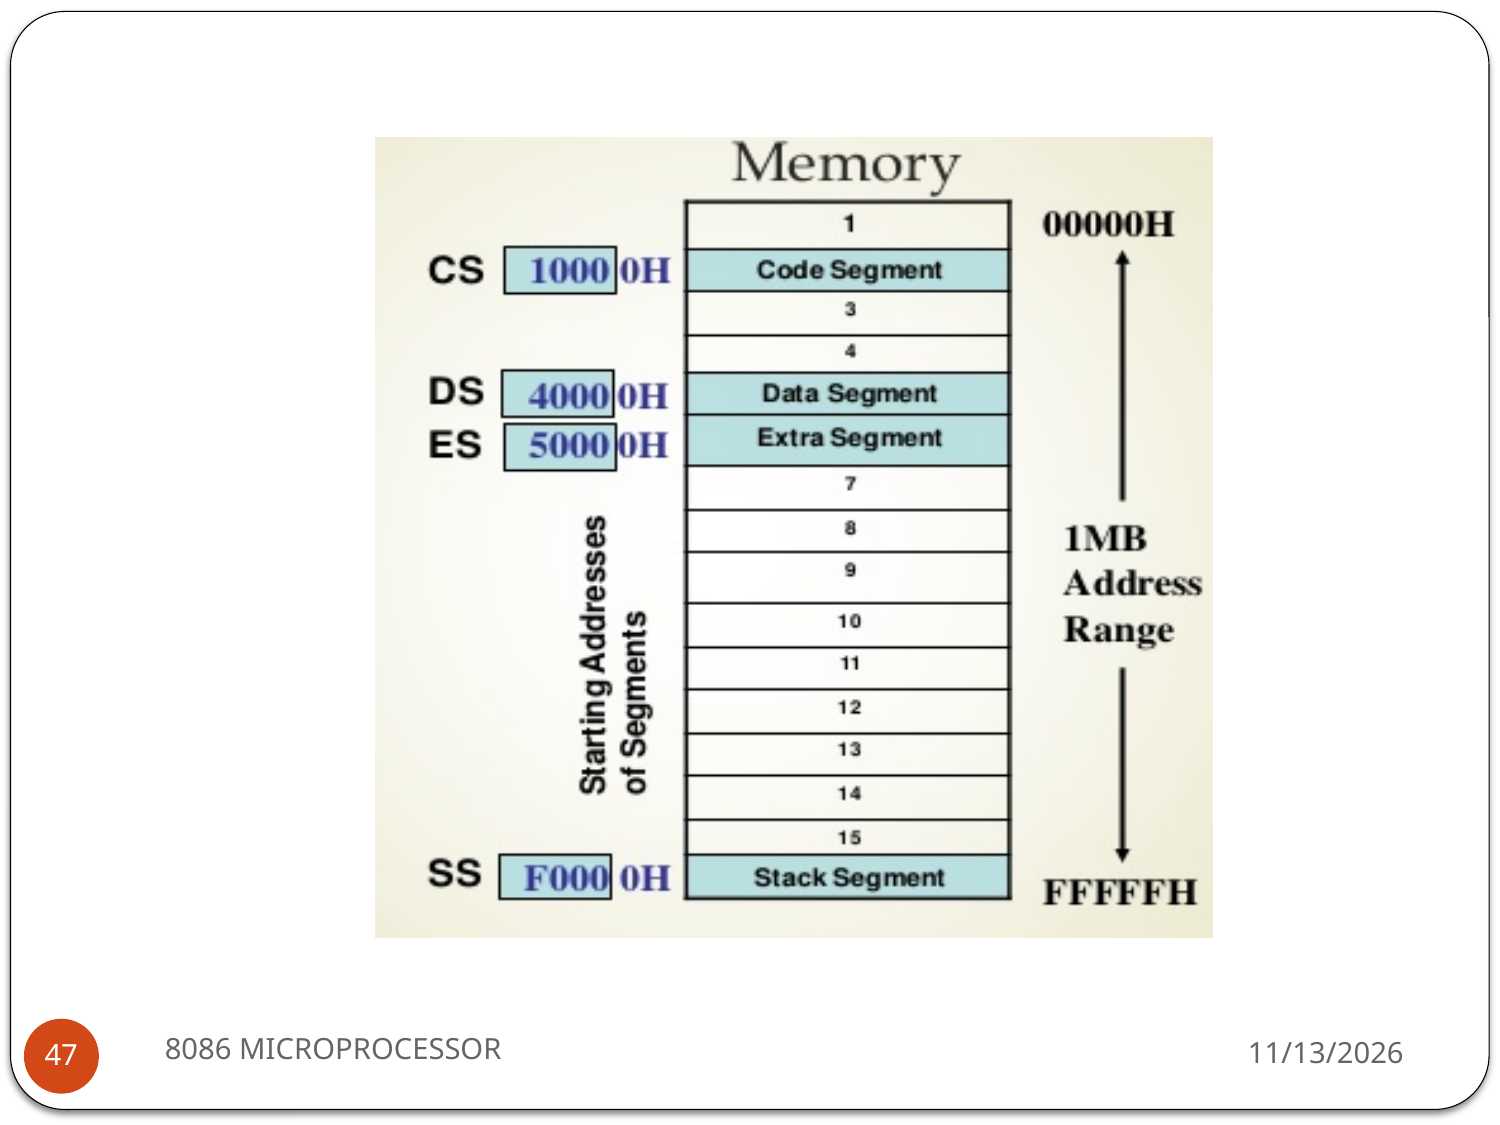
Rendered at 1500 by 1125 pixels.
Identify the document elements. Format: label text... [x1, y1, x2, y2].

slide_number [1012, 1015, 1419, 1094]
slide_number 47 [23, 1018, 99, 1094]
footer 8086 MICROPROCESSOR [150, 1012, 800, 1088]
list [374, 137, 1213, 938]
